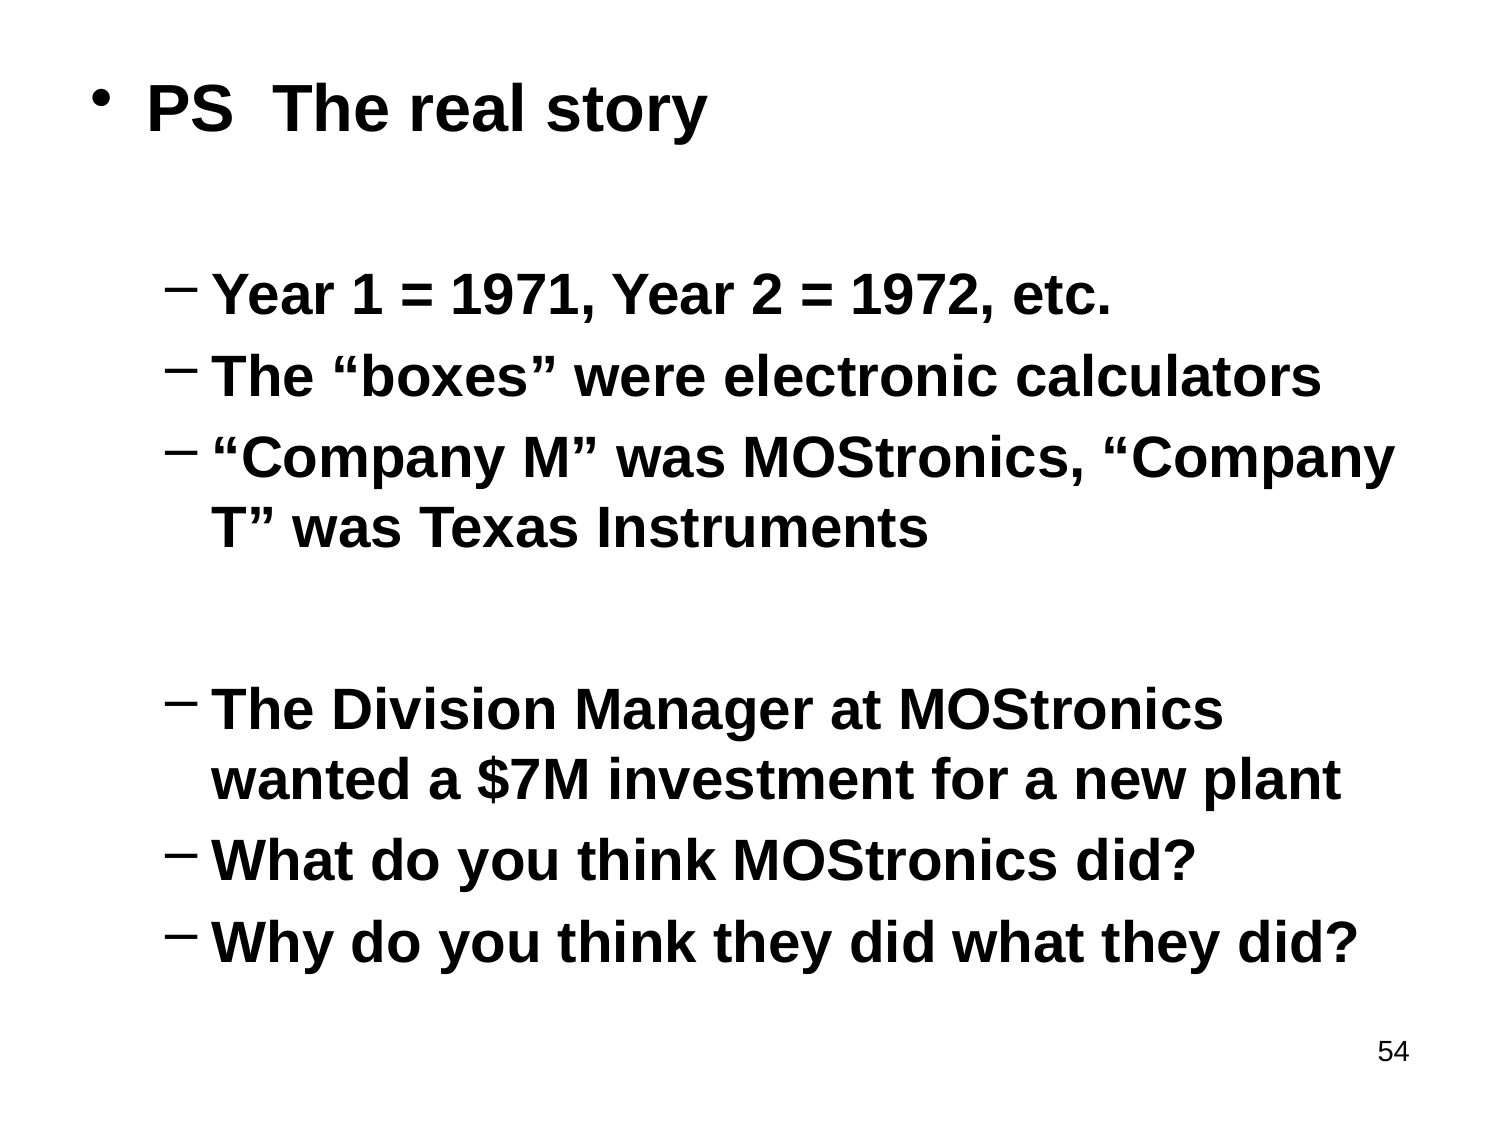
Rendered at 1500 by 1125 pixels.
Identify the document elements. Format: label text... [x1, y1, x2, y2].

list PS The real story Year 1 = 1971, Year 2 = 1972, etc. The “boxes” were electronic calculators “Company M” was MOStronics, “Company T” was Texas Instruments The Division Manager at MOStronics wanted a $7M investment for a new plant What do you think MOStronics did? Why do you think they did what they did? [75, 57, 1425, 1013]
slide_number 54 [1074, 1024, 1426, 1103]
